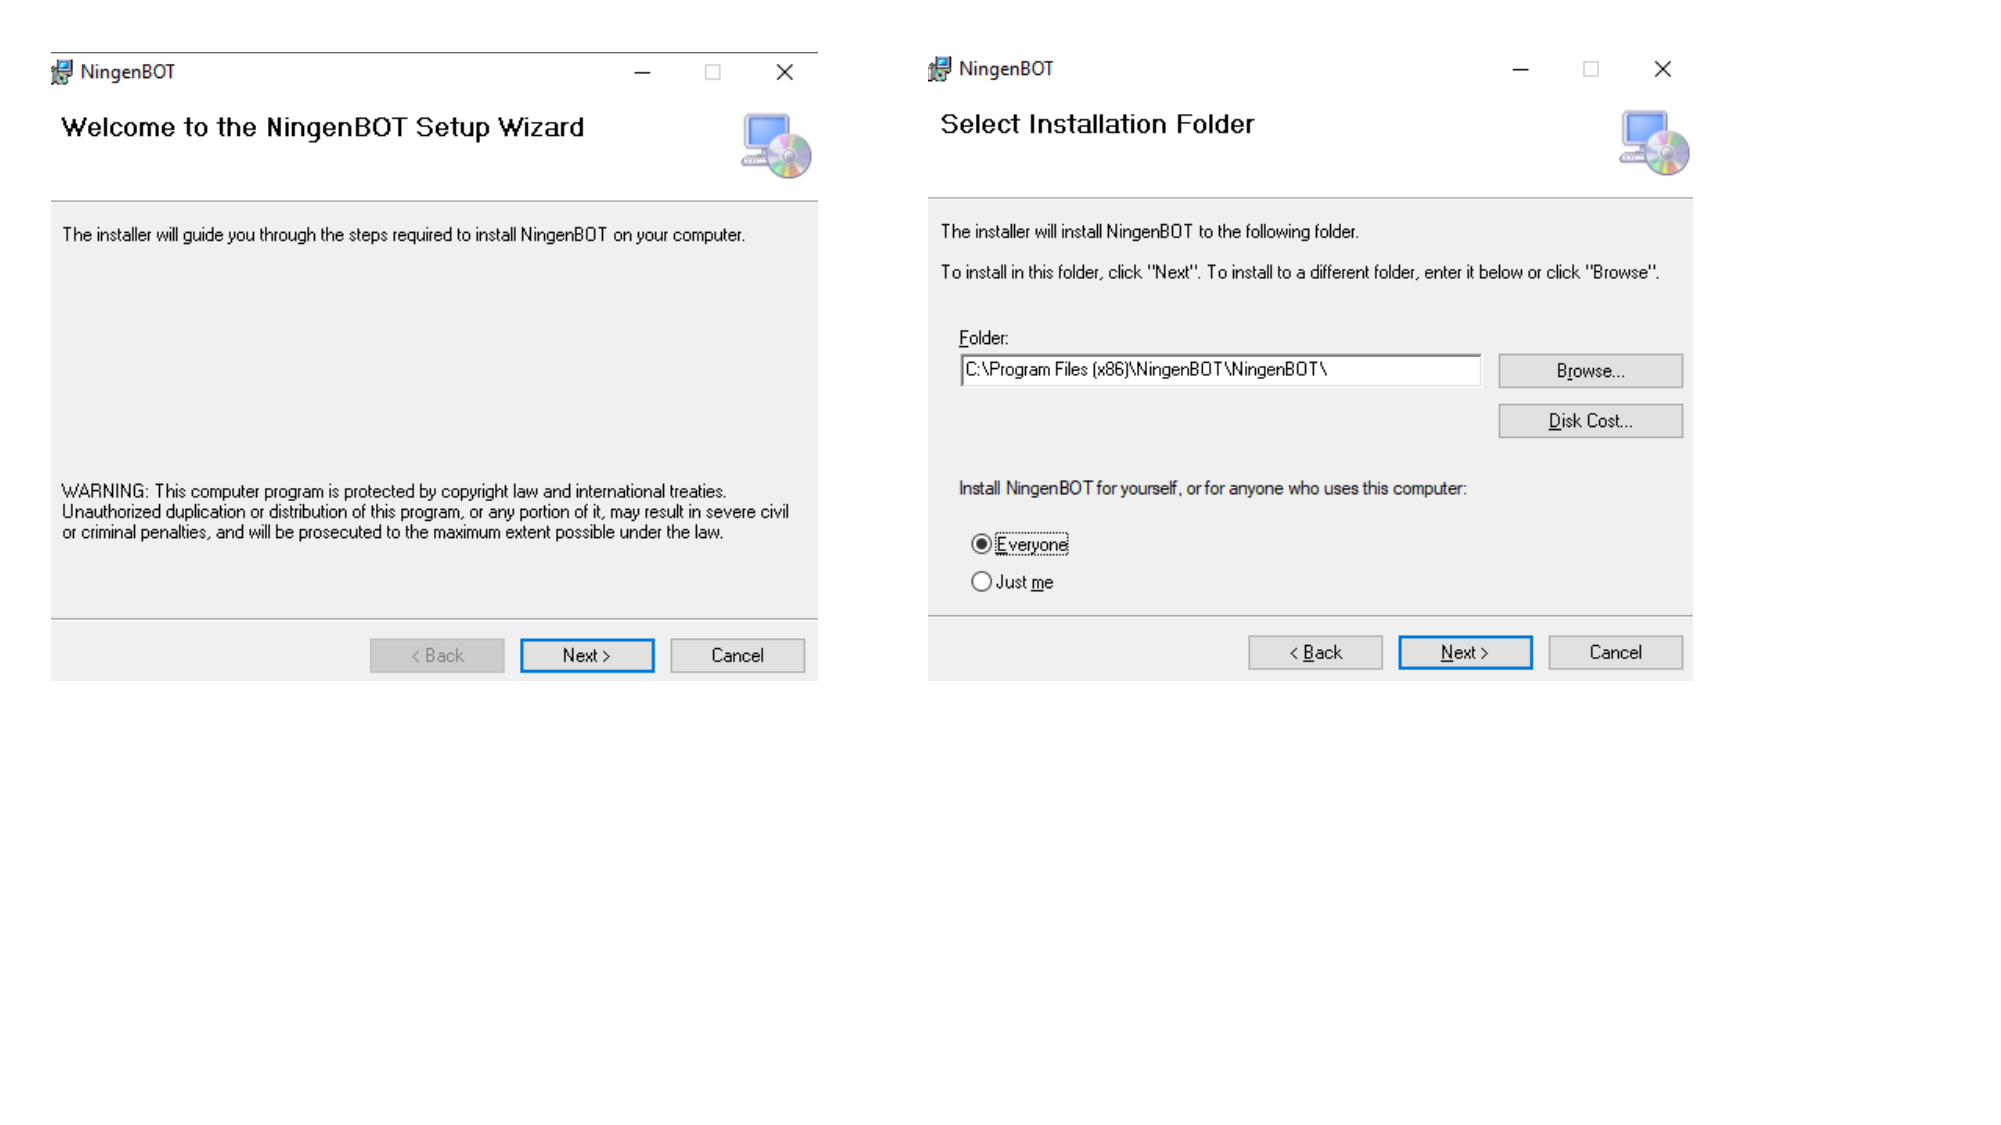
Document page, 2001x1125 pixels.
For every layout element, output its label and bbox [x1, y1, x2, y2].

picture [928, 52, 1693, 681]
picture [51, 52, 818, 681]
